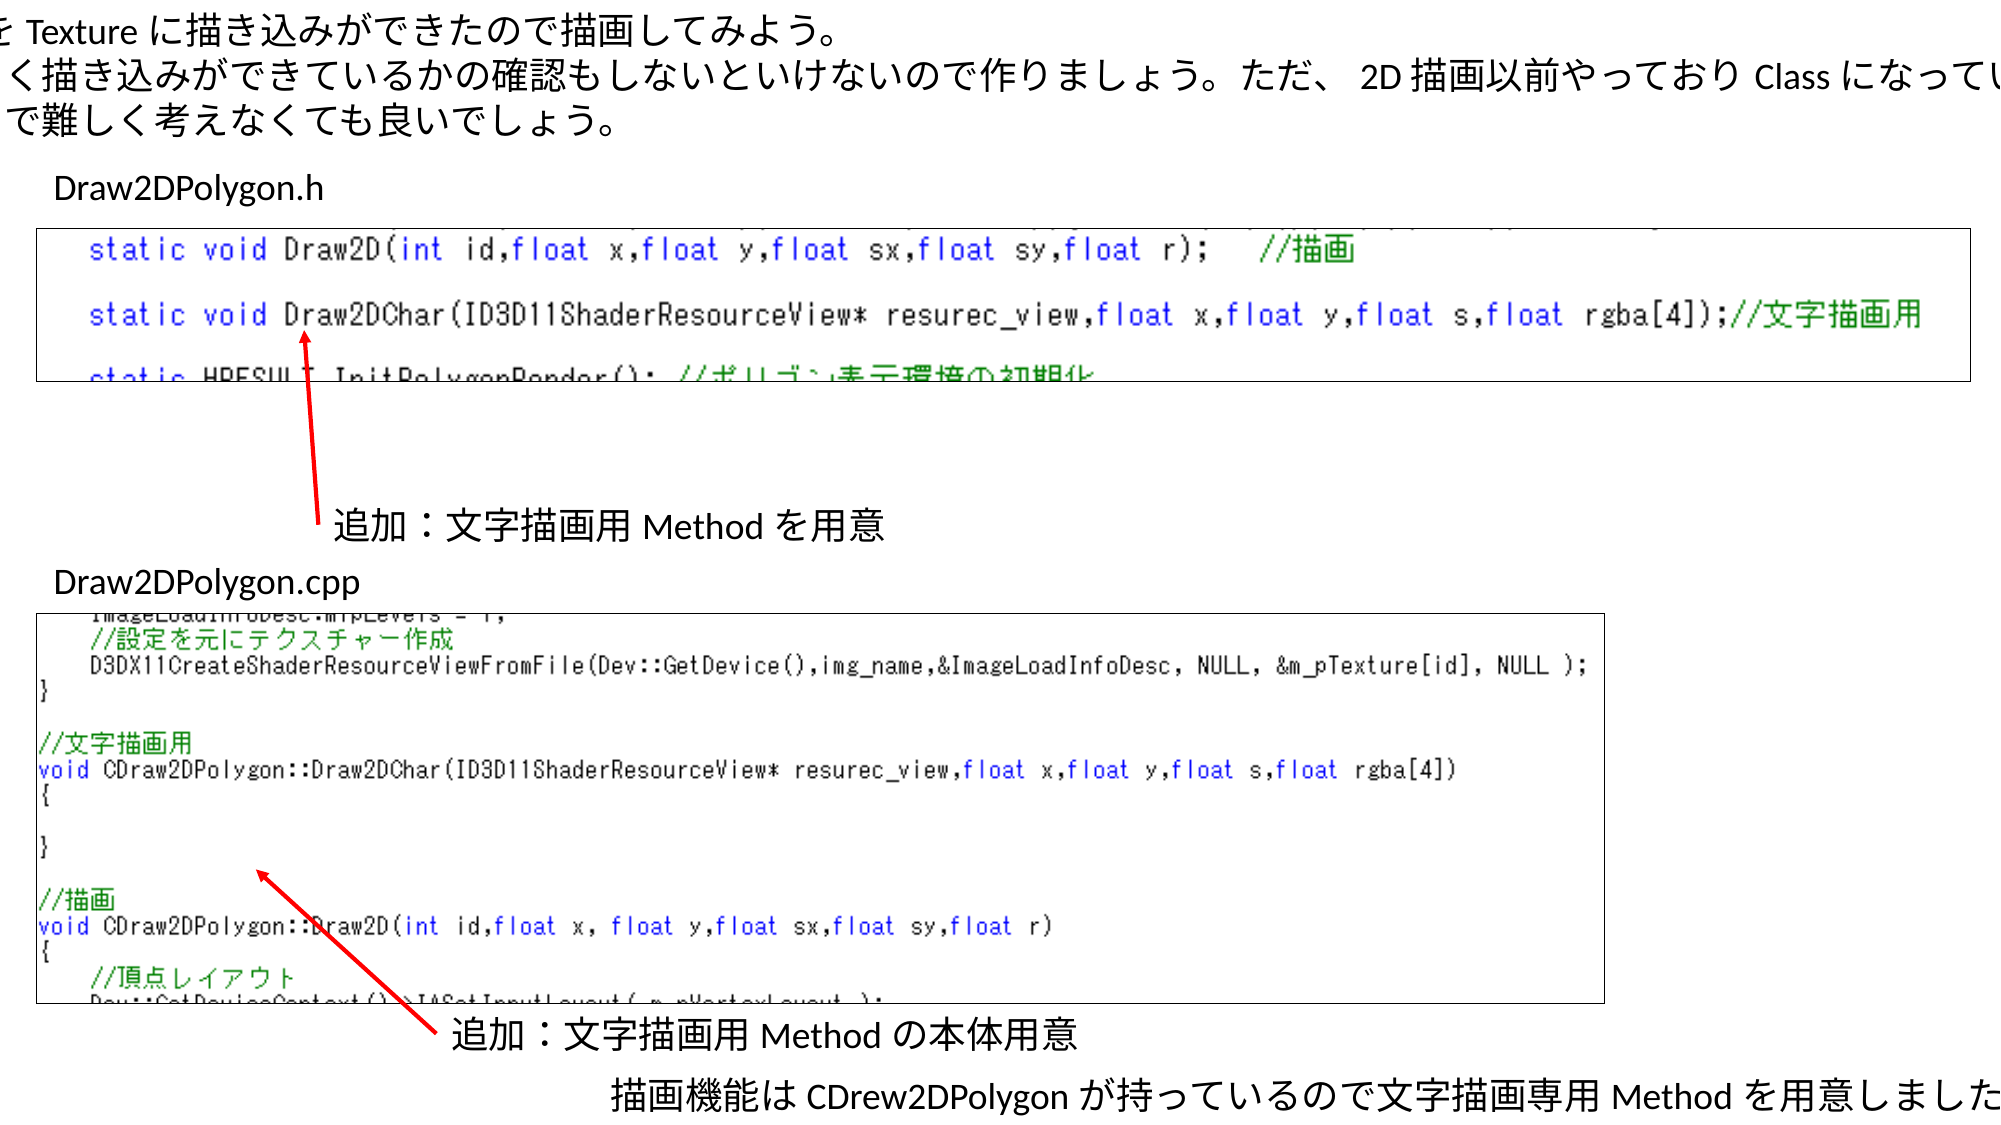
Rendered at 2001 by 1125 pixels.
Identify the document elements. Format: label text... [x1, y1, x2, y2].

text_box 追加：文字描画用Methodを用意 [318, 494, 901, 555]
picture [36, 228, 1971, 382]
picture [36, 613, 1605, 1004]
text_box ・文字をTextureに描き込みができたので描画してみよう。 うまく描き込みができているかの確認もしないといけないので作りましょう。ただ、2D描画以前やっておりClassになっているので そこまで難しく考えなくても良いでしょう。 [0, 0, 2000, 150]
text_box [304, 330, 327, 526]
text_box Draw2DPolygon.h [38, 155, 340, 216]
text_box 追加：文字描画用Methodの本体用意 [436, 1004, 1094, 1064]
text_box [255, 869, 442, 1035]
text_box Draw2DPolygon.cpp [39, 550, 376, 610]
text_box 描画機能はCDrew2DPolygonが持っているので文字描画専用Methodを用意しました。 [595, 1064, 2000, 1125]
